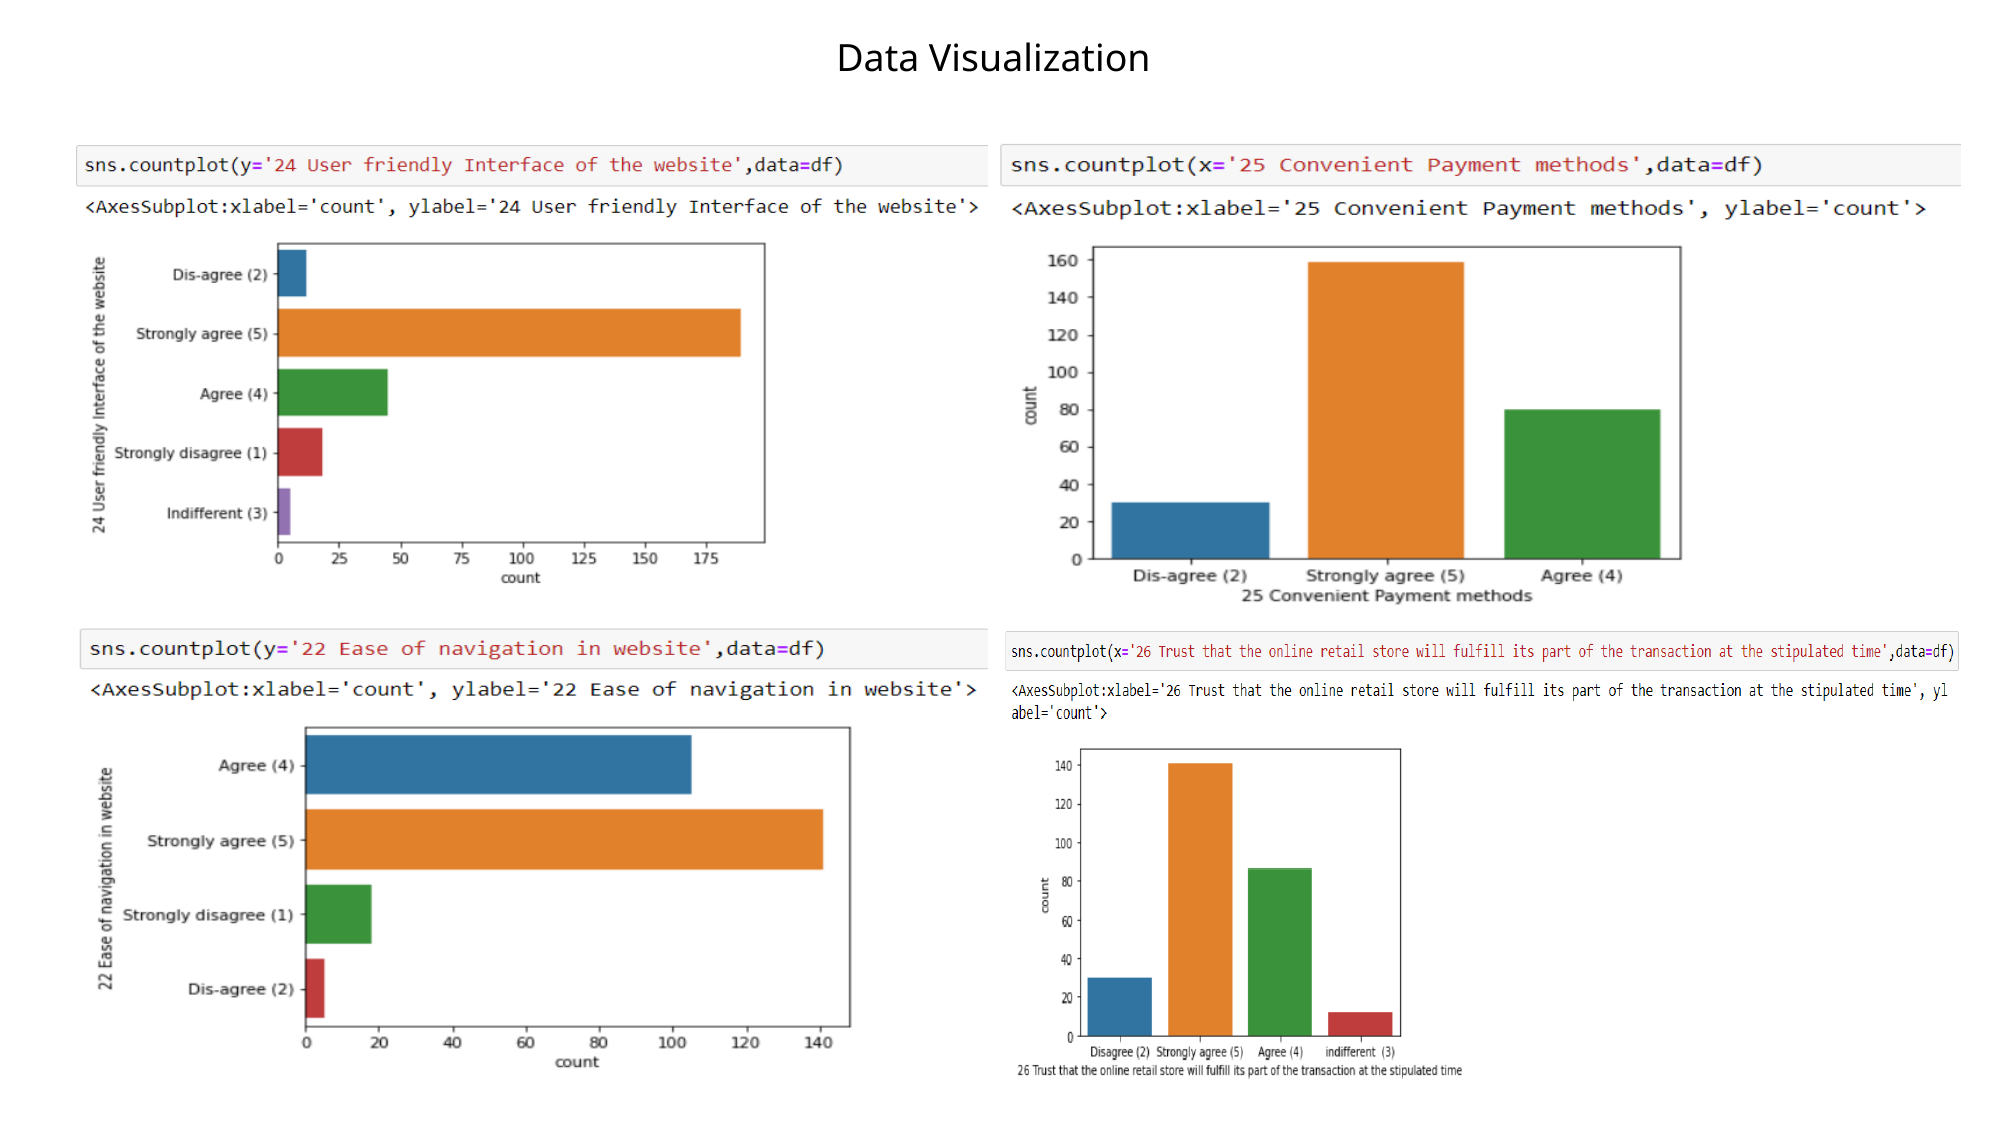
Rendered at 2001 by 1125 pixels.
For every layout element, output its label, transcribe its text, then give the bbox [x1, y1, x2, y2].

picture [999, 622, 1961, 1098]
picture [76, 145, 988, 607]
text_box Data Visualization [821, 27, 1822, 87]
picture [76, 622, 988, 1098]
picture [999, 128, 1961, 607]
